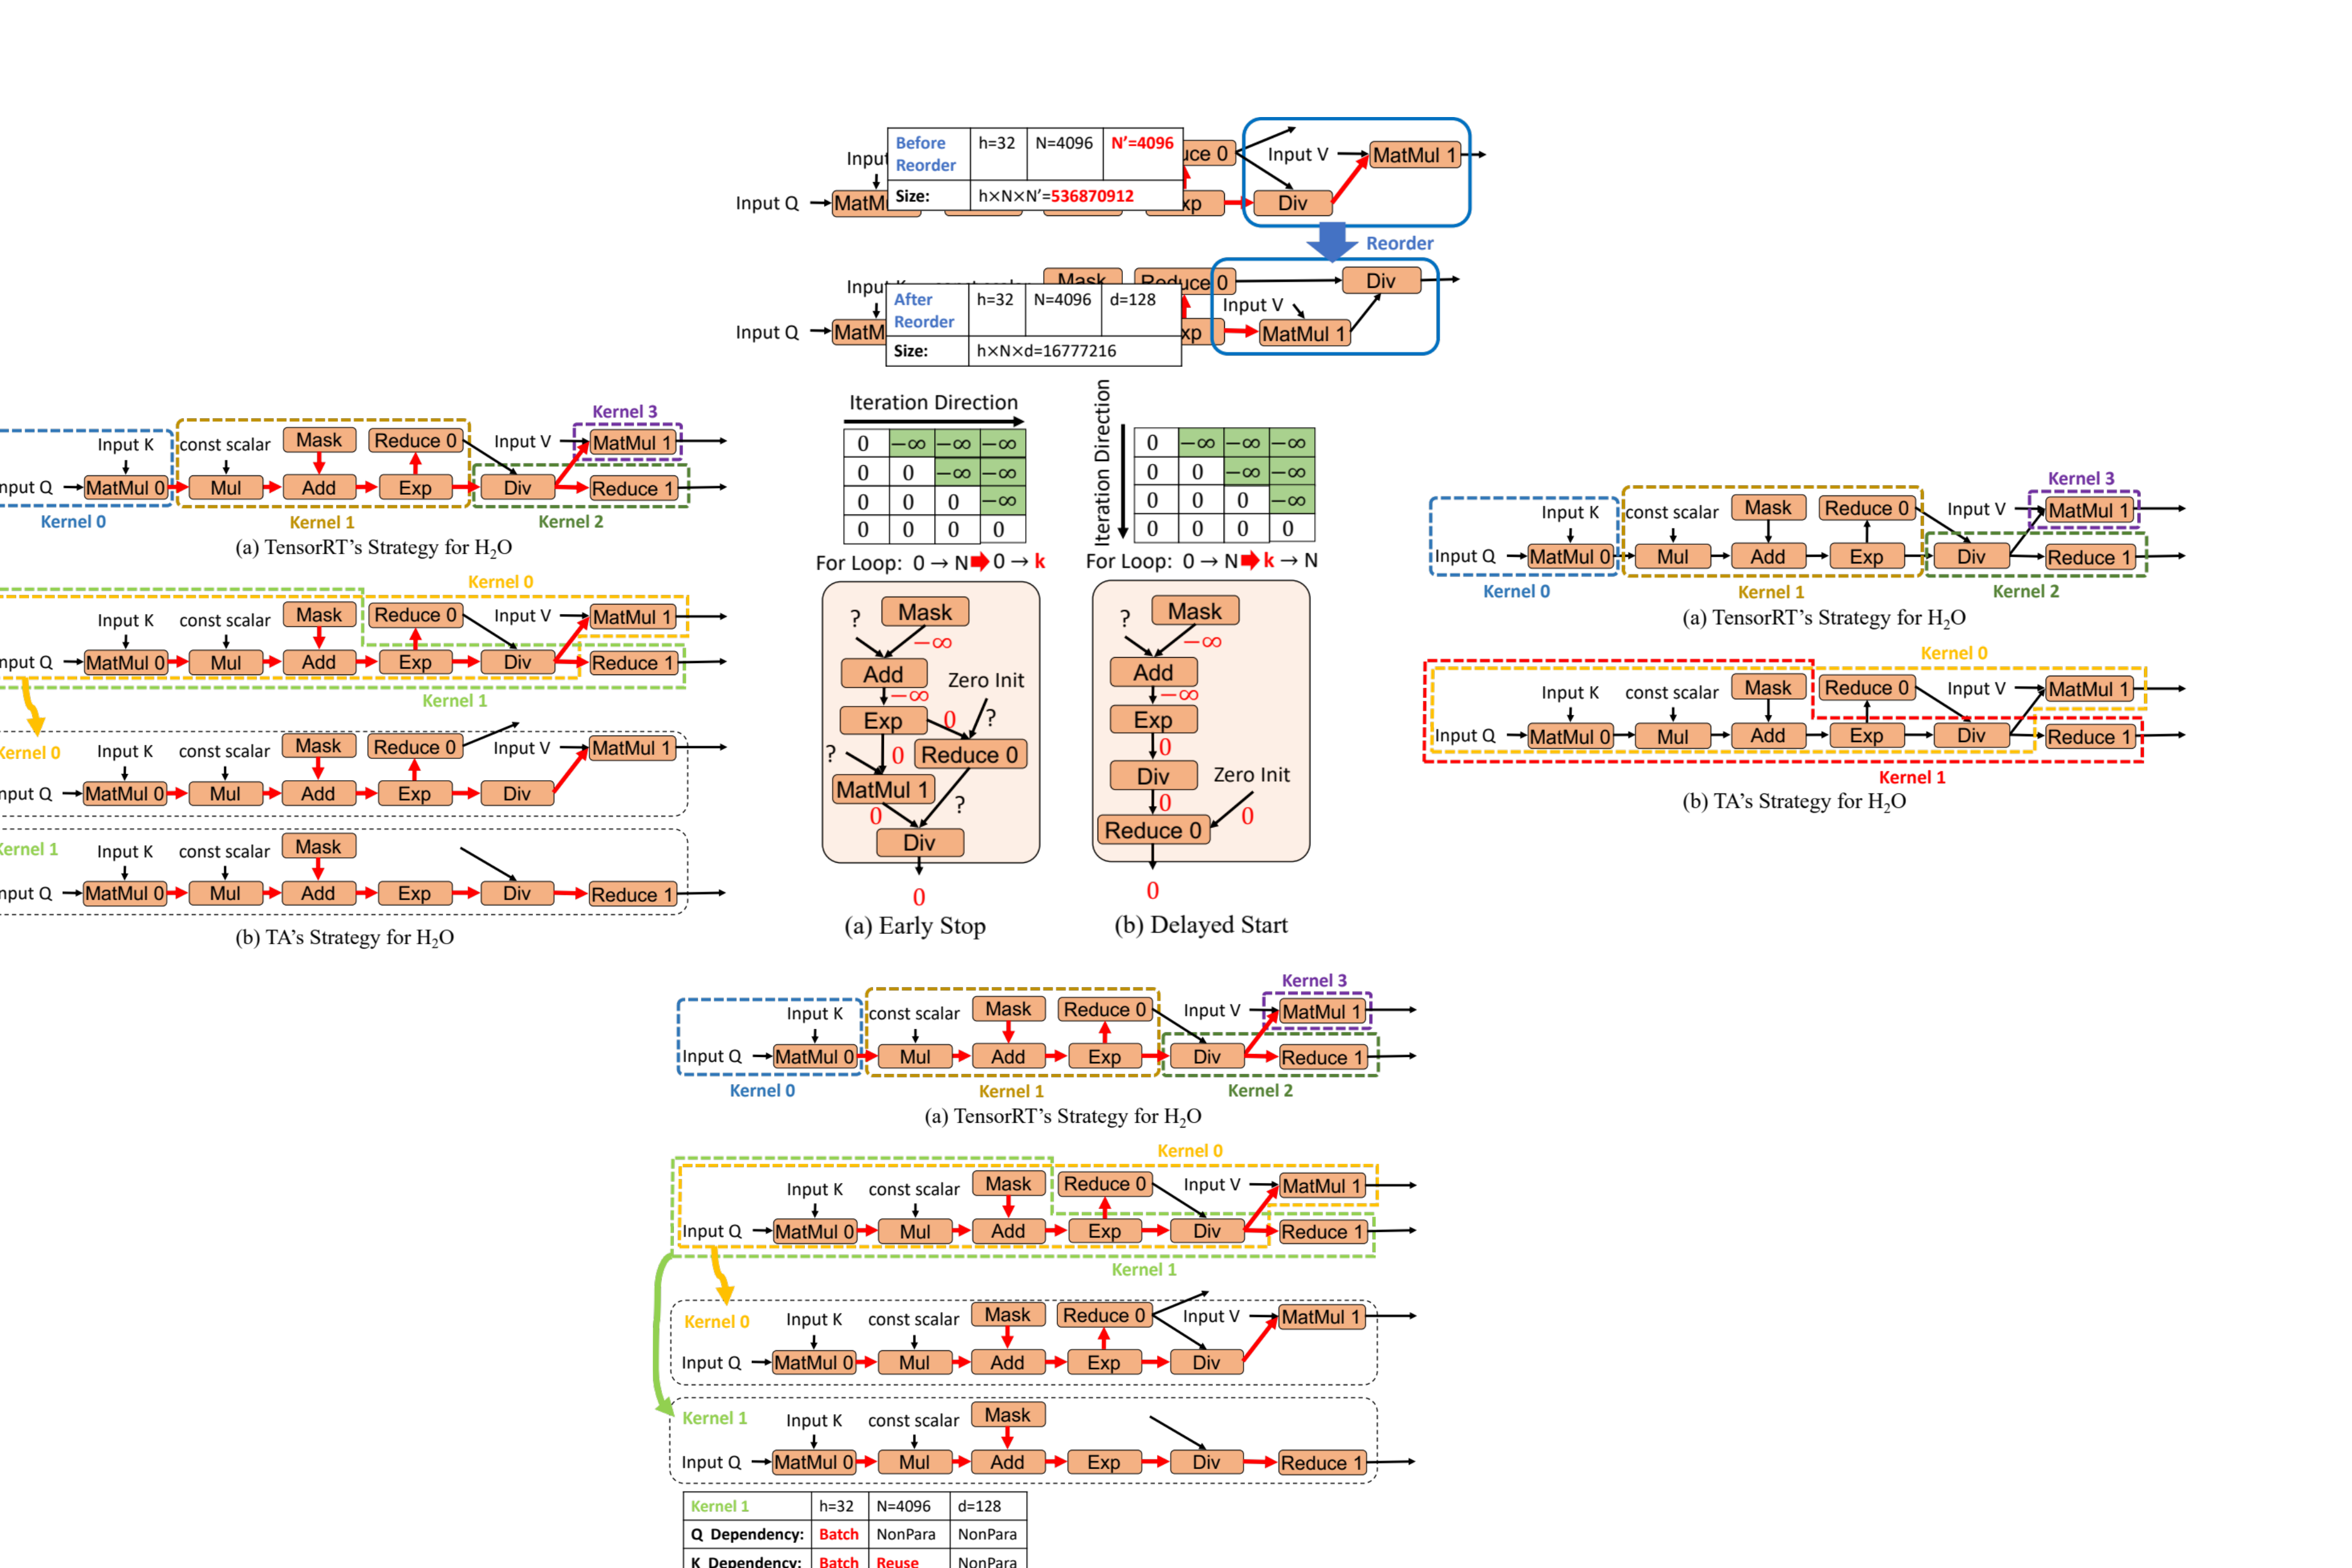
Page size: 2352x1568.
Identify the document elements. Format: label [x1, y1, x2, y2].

picture [723, 117, 1493, 955]
picture [0, 393, 1422, 1568]
picture [1422, 459, 2191, 825]
